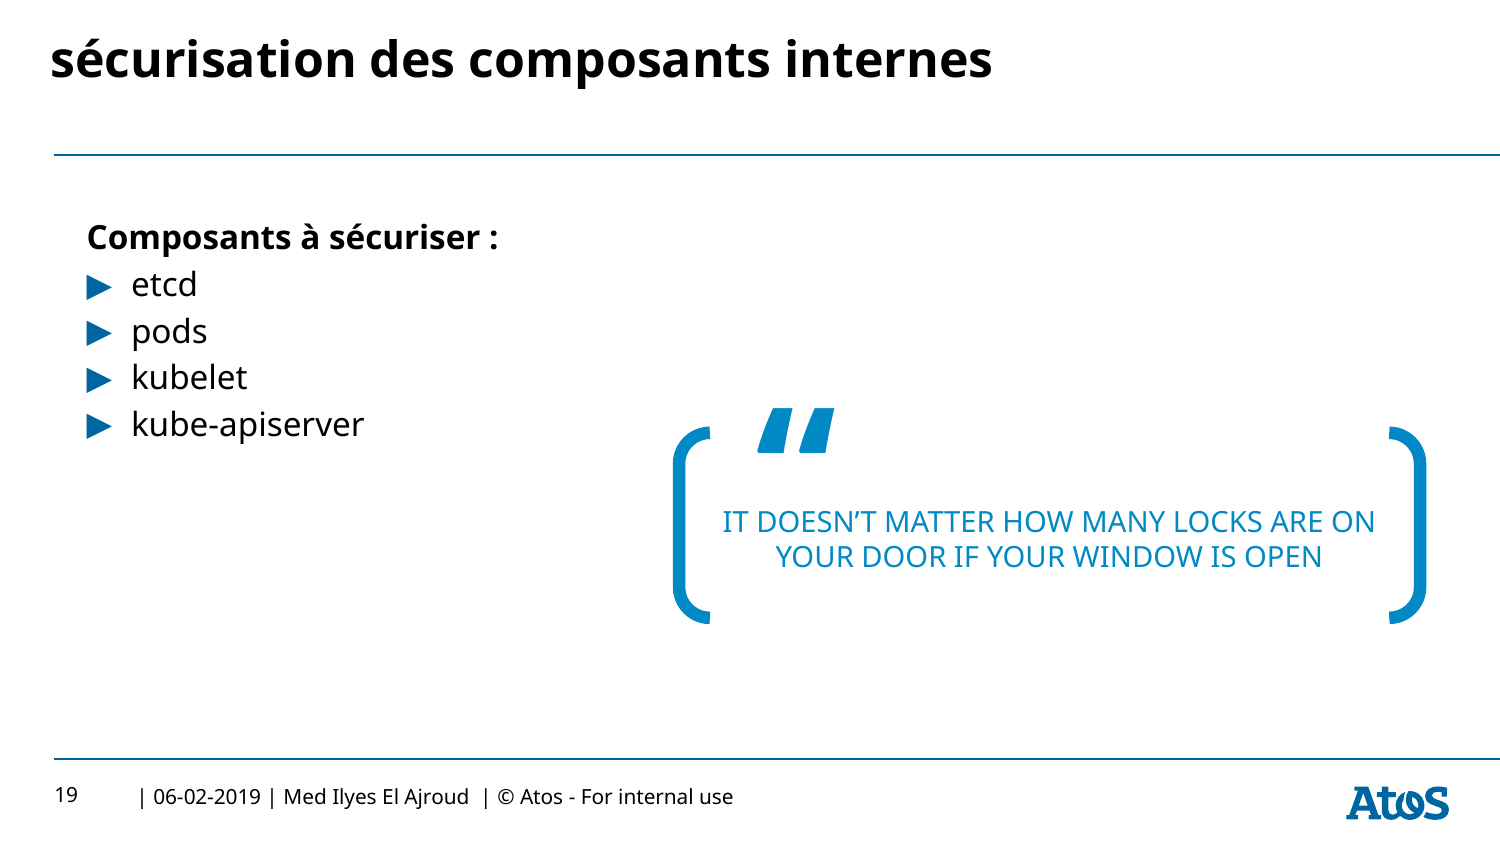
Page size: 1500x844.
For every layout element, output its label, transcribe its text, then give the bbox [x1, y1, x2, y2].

title sécurisation des composants internes [35, 20, 1471, 139]
slide_number 19 [39, 778, 113, 814]
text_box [678, 348, 1421, 619]
list Composants à sécuriser : etcd pods kubelet kube-apiserver [71, 209, 898, 505]
